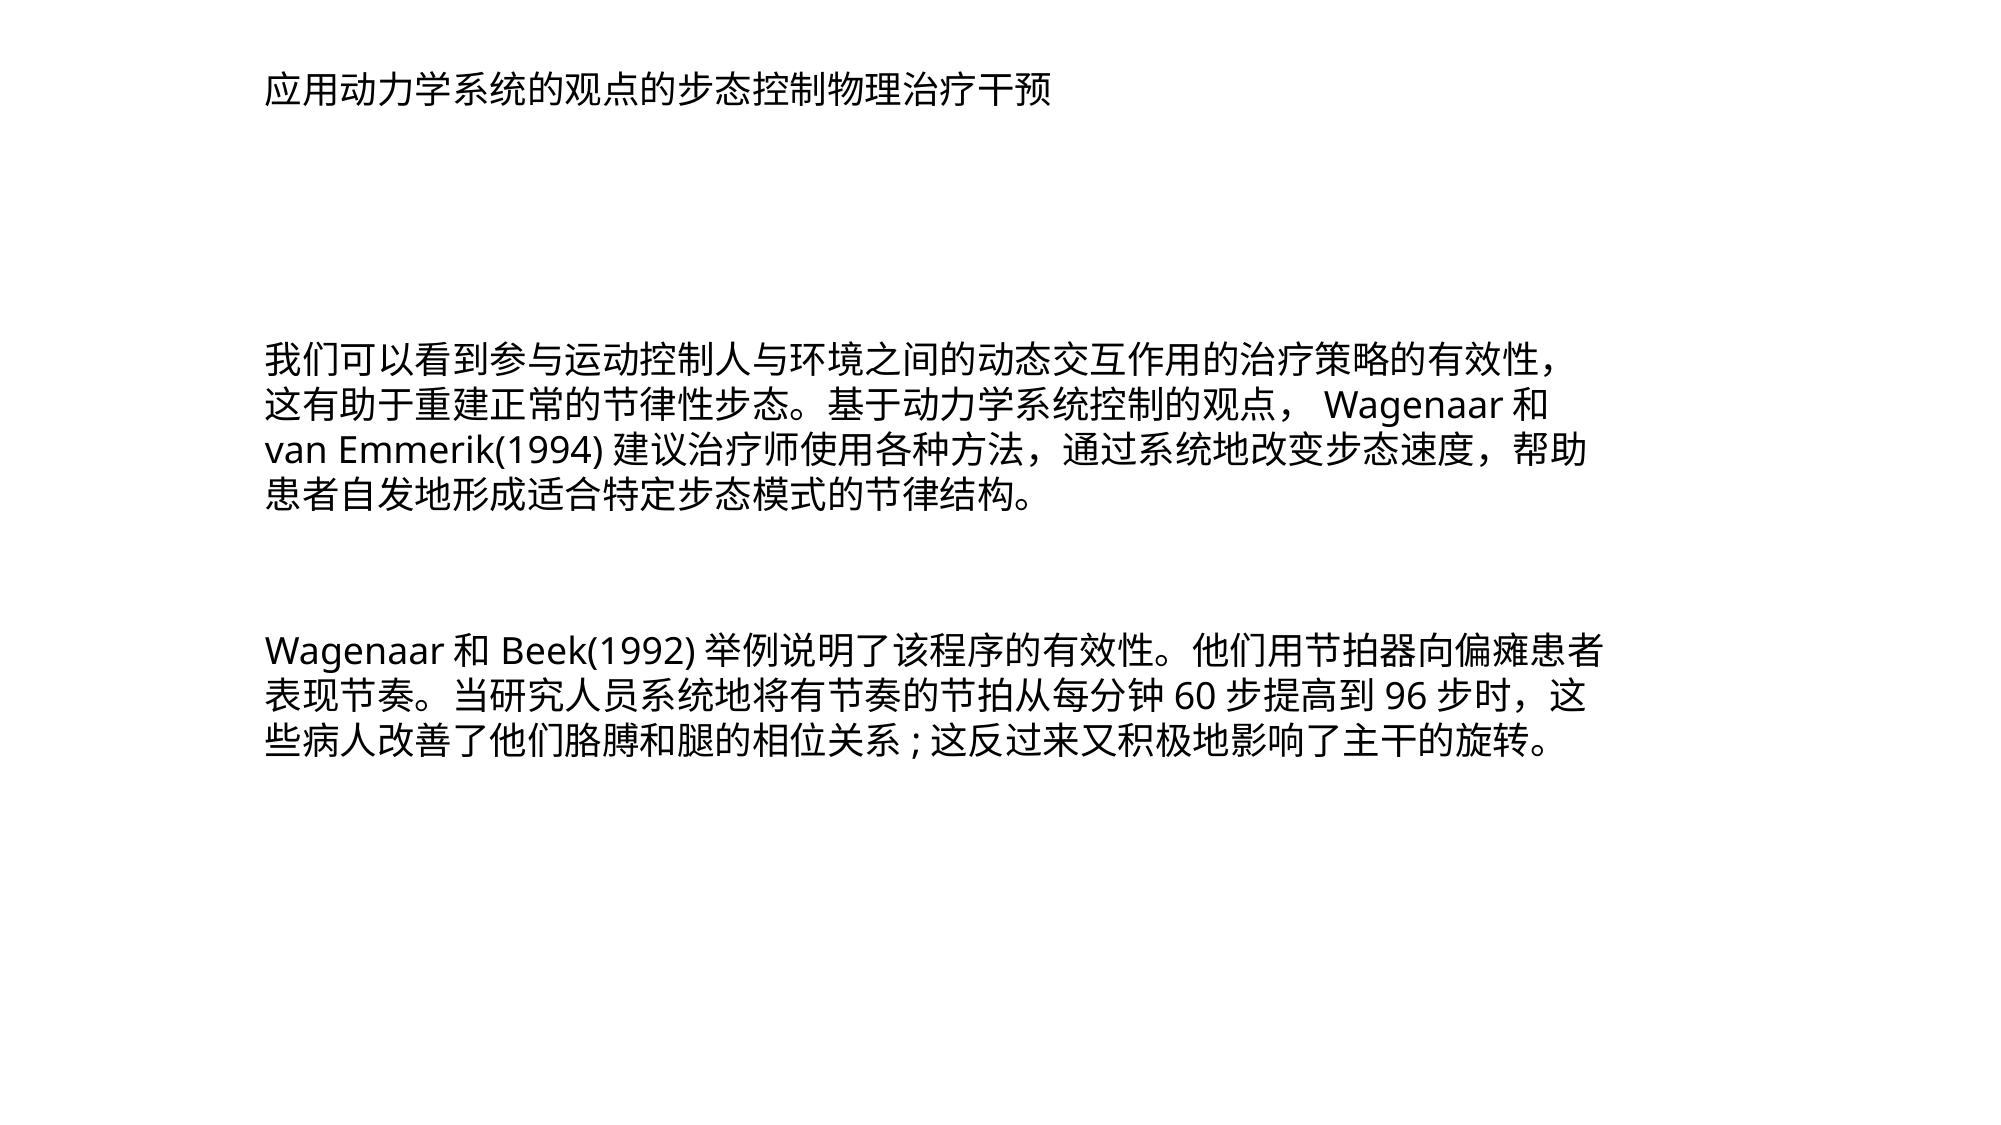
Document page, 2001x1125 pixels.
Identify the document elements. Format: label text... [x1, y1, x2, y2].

text_box 我们可以看到参与运动控制人与环境之间的动态交互作用的治疗策略的有效性，这有助于重建正常的节律性步态。基于动力学系统控制的观点，Wagenaar和van Emmerik(1994)建议治疗师使用各种方法，通过系统地改变步态速度，帮助患者自发地形成适合特定步态模式的节律结构。 [249, 328, 1625, 524]
text_box Wagenaar和Beek(1992)举例说明了该程序的有效性。他们用节拍器向偏瘫患者表现节奏。当研究人员系统地将有节奏的节拍从每分钟60步提高到96步时，这些病人改善了他们胳膊和腿的相位关系;这反过来又积极地影响了主干的旋转。 [249, 619, 1625, 770]
text_box 应用动力学系统的观点的步态控制物理治疗干预 [249, 58, 1250, 119]
